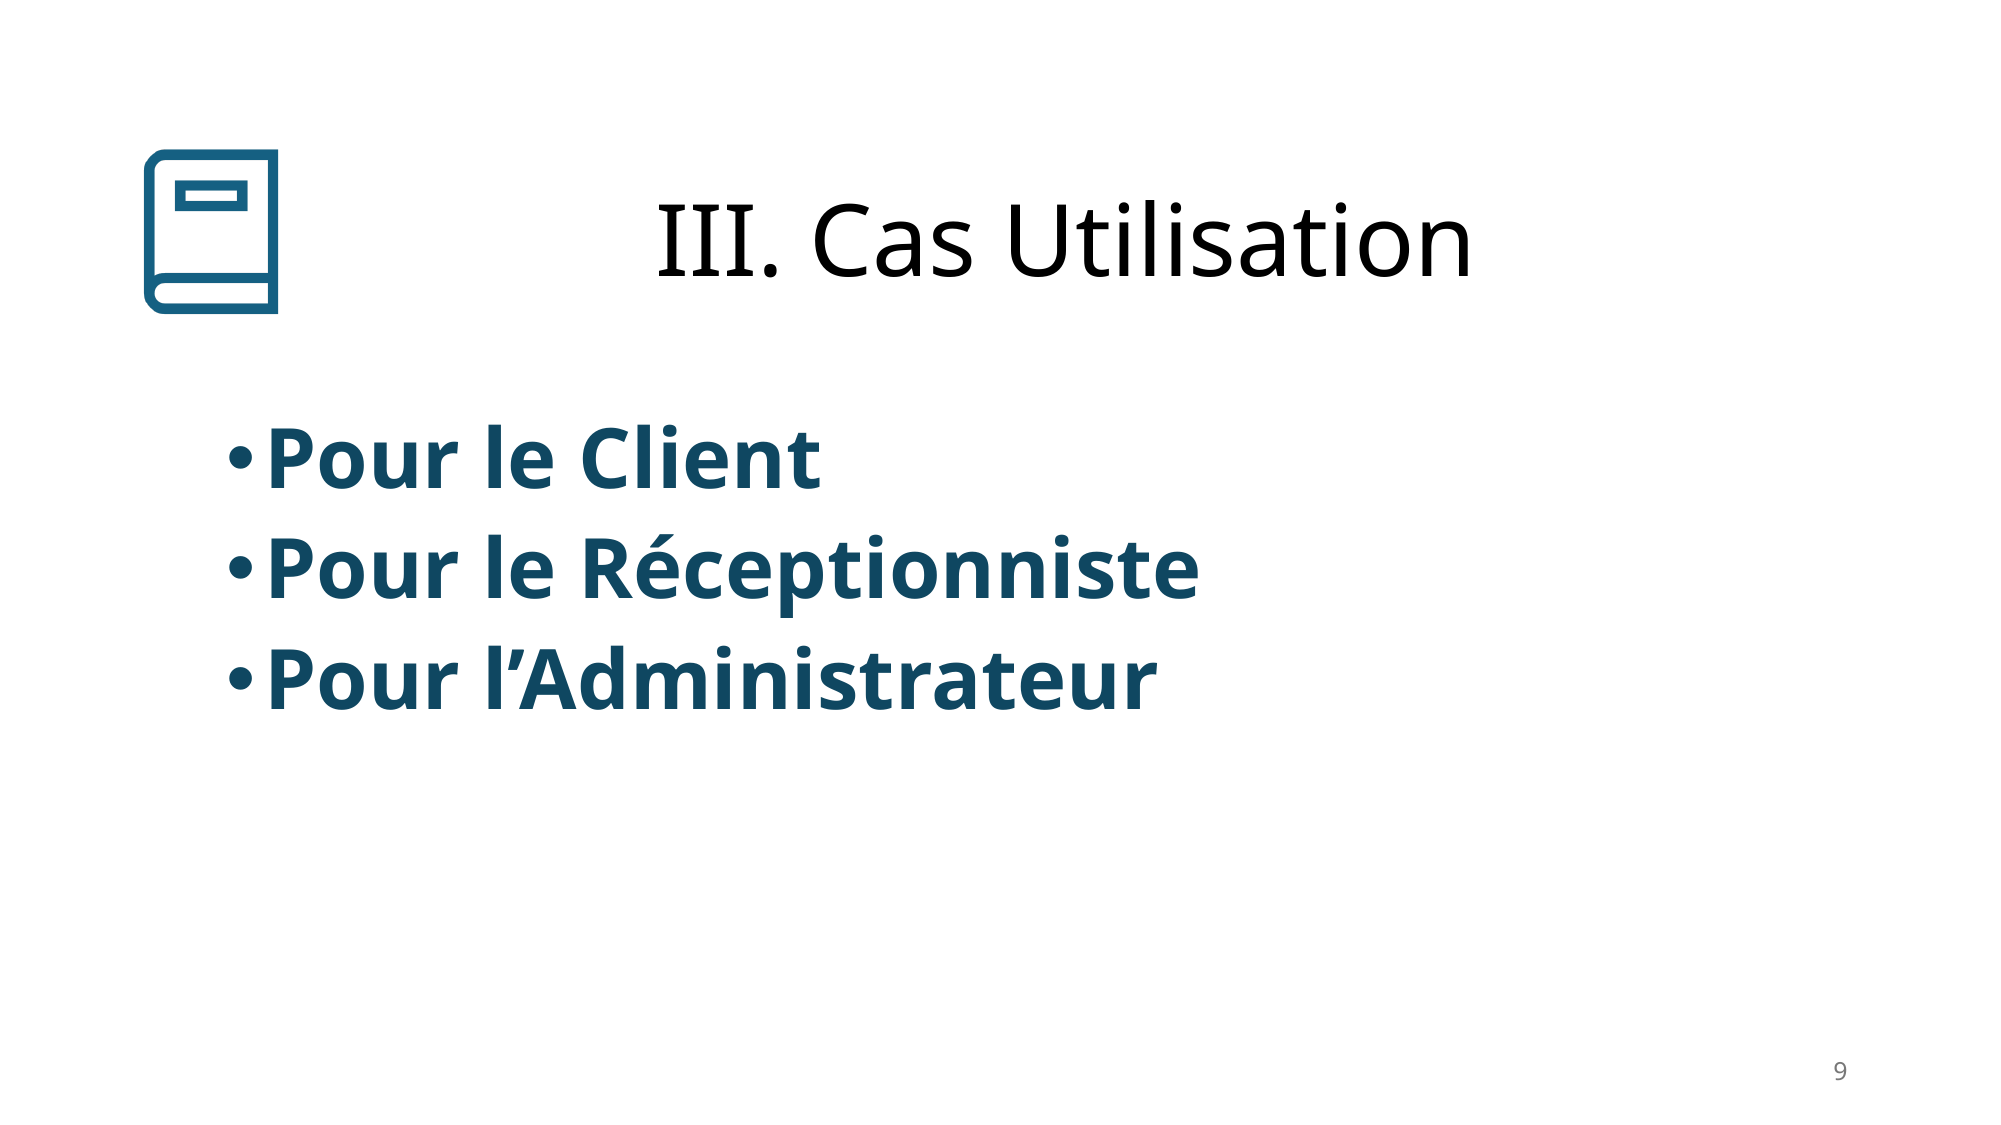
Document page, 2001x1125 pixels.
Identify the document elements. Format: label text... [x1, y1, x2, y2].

list Pour le Client Pour le Réceptionniste Pour l’Administrateur [211, 408, 1897, 829]
slide_number 9 [1412, 1042, 1863, 1103]
picture [113, 132, 311, 331]
title III. Cas Utilisation [640, 182, 1620, 379]
